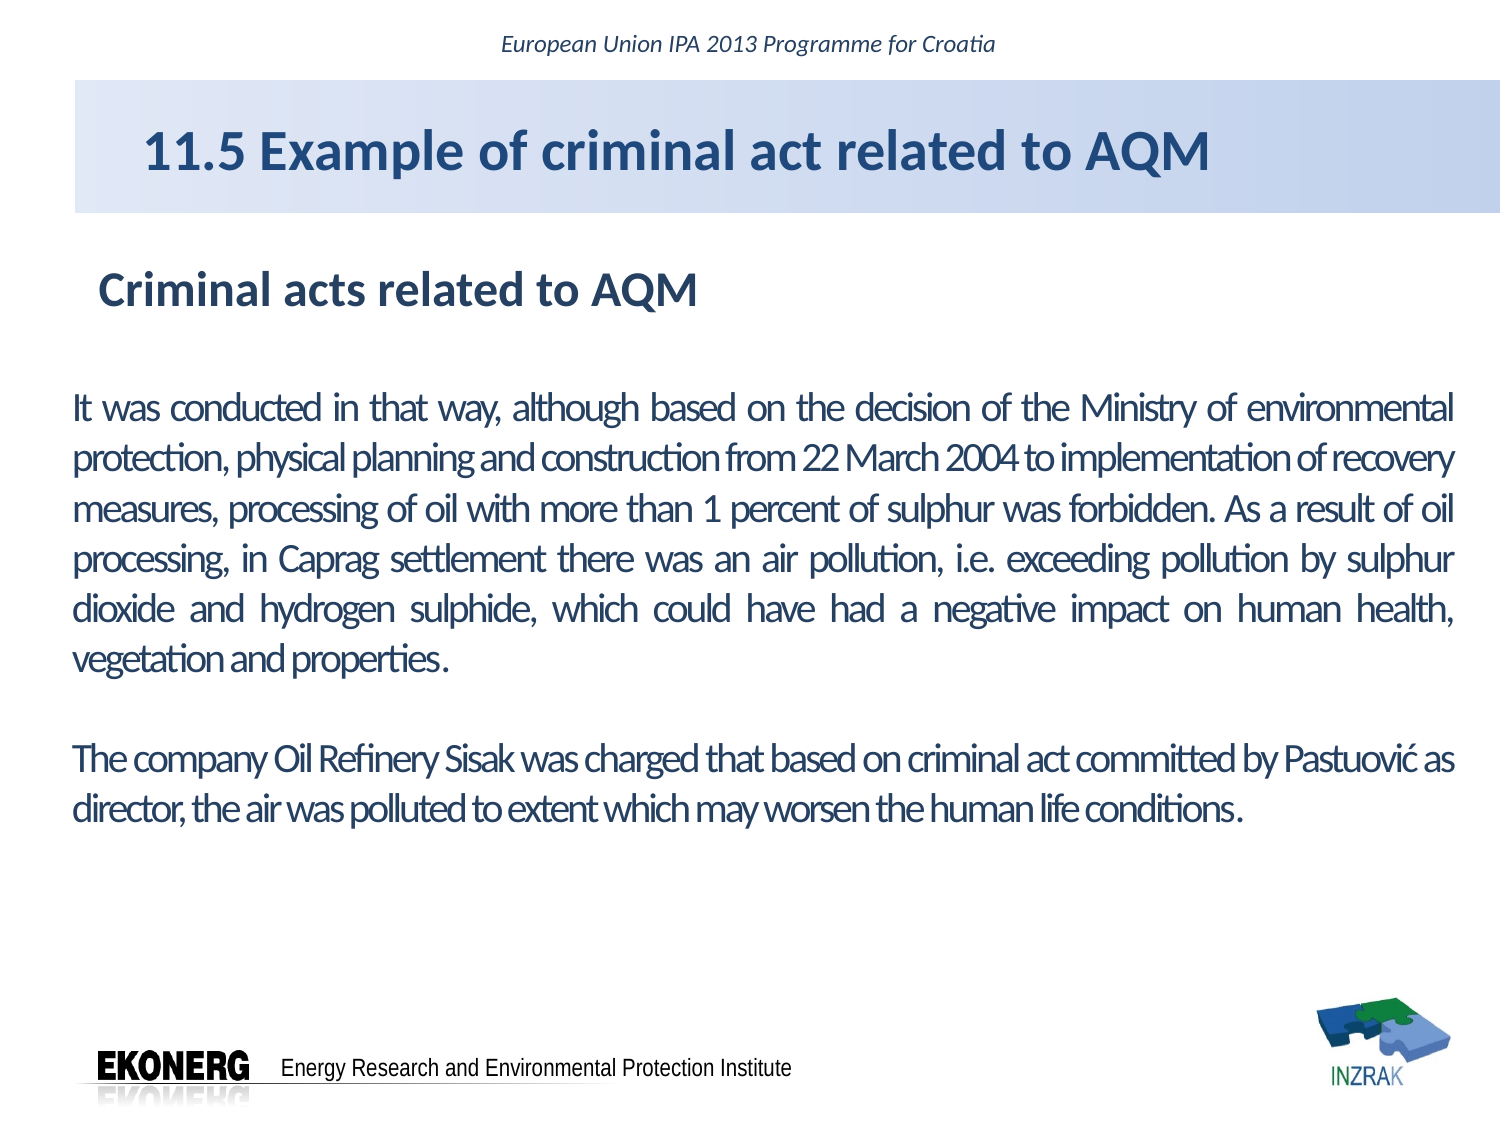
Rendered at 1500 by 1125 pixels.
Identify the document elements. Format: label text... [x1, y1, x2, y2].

text_box It was conducted in that way, although based on the decision of the Ministry of environmental protection, physical planning and construction from 22 March 2004 to implementation of recovery measures, processing of oil with more than 1 percent of sulphur was forbidden. As a result of oil processing, in Caprag settlement there was an air pollution, i.e. exceeding pollution by sulphur dioxide and hydrogen sulphide, which could have had a negative impact on human health, vegetation and properties. The company Oil Refinery Sisak was charged that based on criminal act committed by Pastuović as director, the air was polluted to extent which may worsen the human life conditions. [57, 372, 1467, 838]
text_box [61, 1038, 636, 1112]
picture [1315, 996, 1451, 1093]
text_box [72, 1043, 812, 1112]
text_box European Union IPA 2013 Programme for Croatia [0, 23, 1498, 71]
title 11.5 Example of criminal act related to AQM [75, 80, 1500, 213]
text_box Criminal acts related to AQM [84, 249, 1451, 325]
